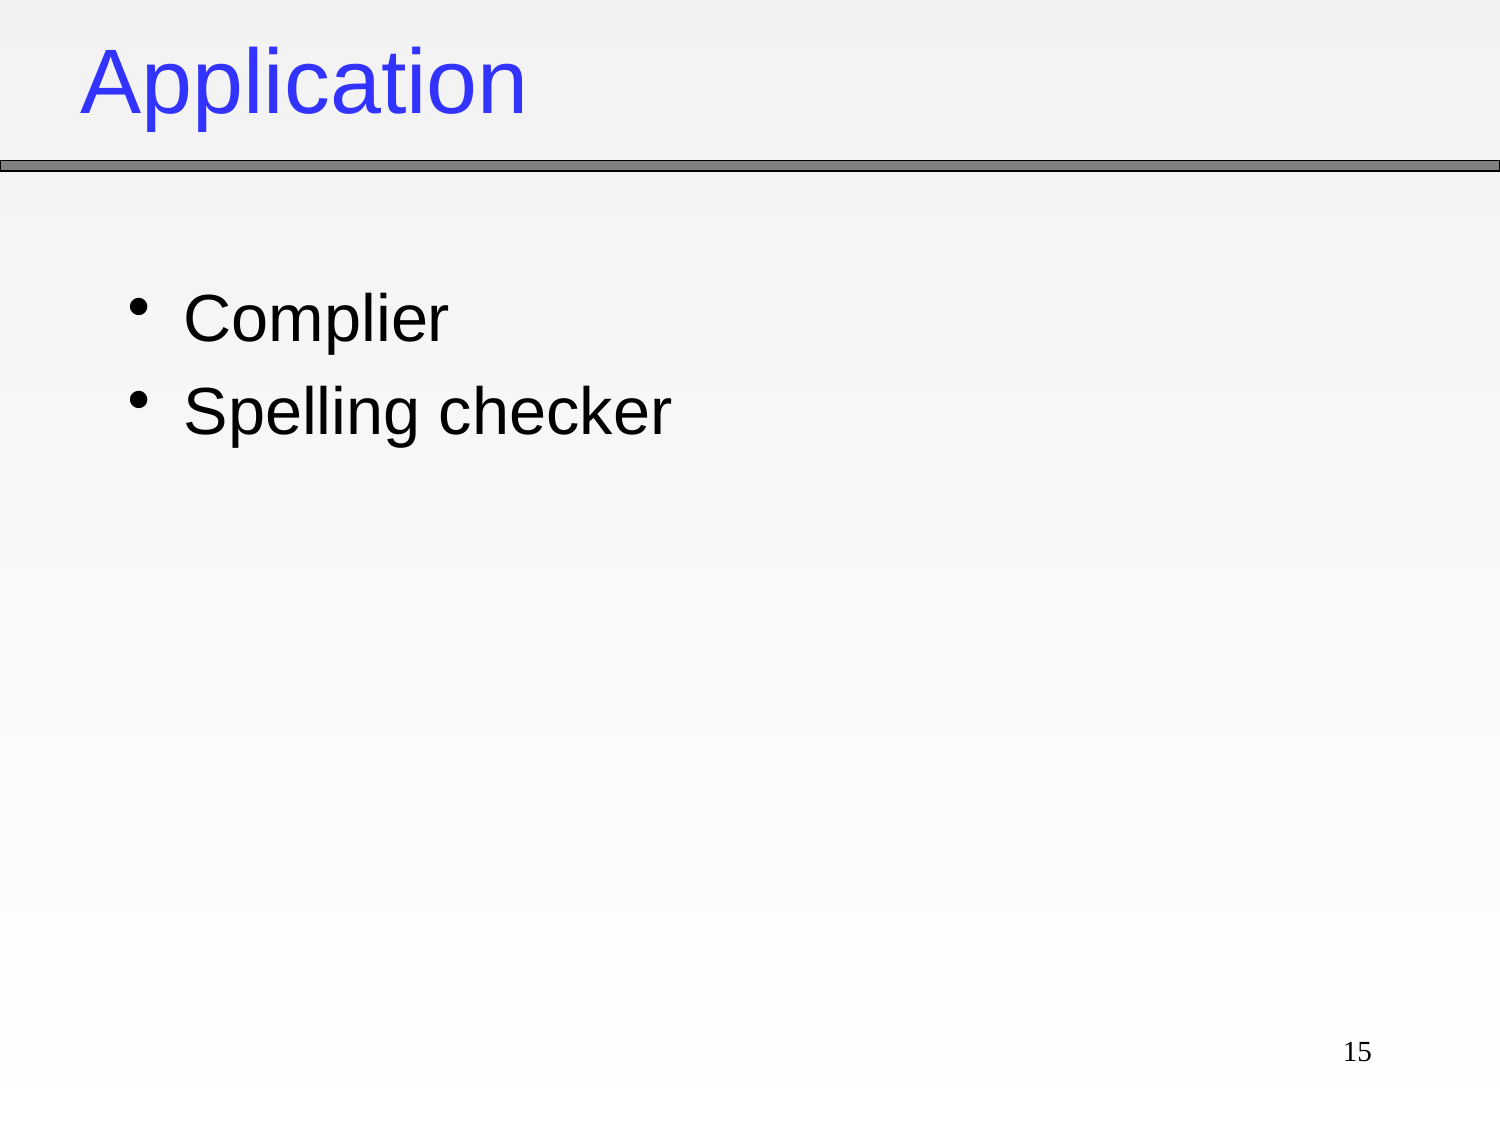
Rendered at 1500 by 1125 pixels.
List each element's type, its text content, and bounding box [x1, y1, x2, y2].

slide_number 15 [1074, 1024, 1388, 1101]
title Application [65, 14, 1341, 148]
list Complier Spelling checker [112, 267, 1388, 943]
